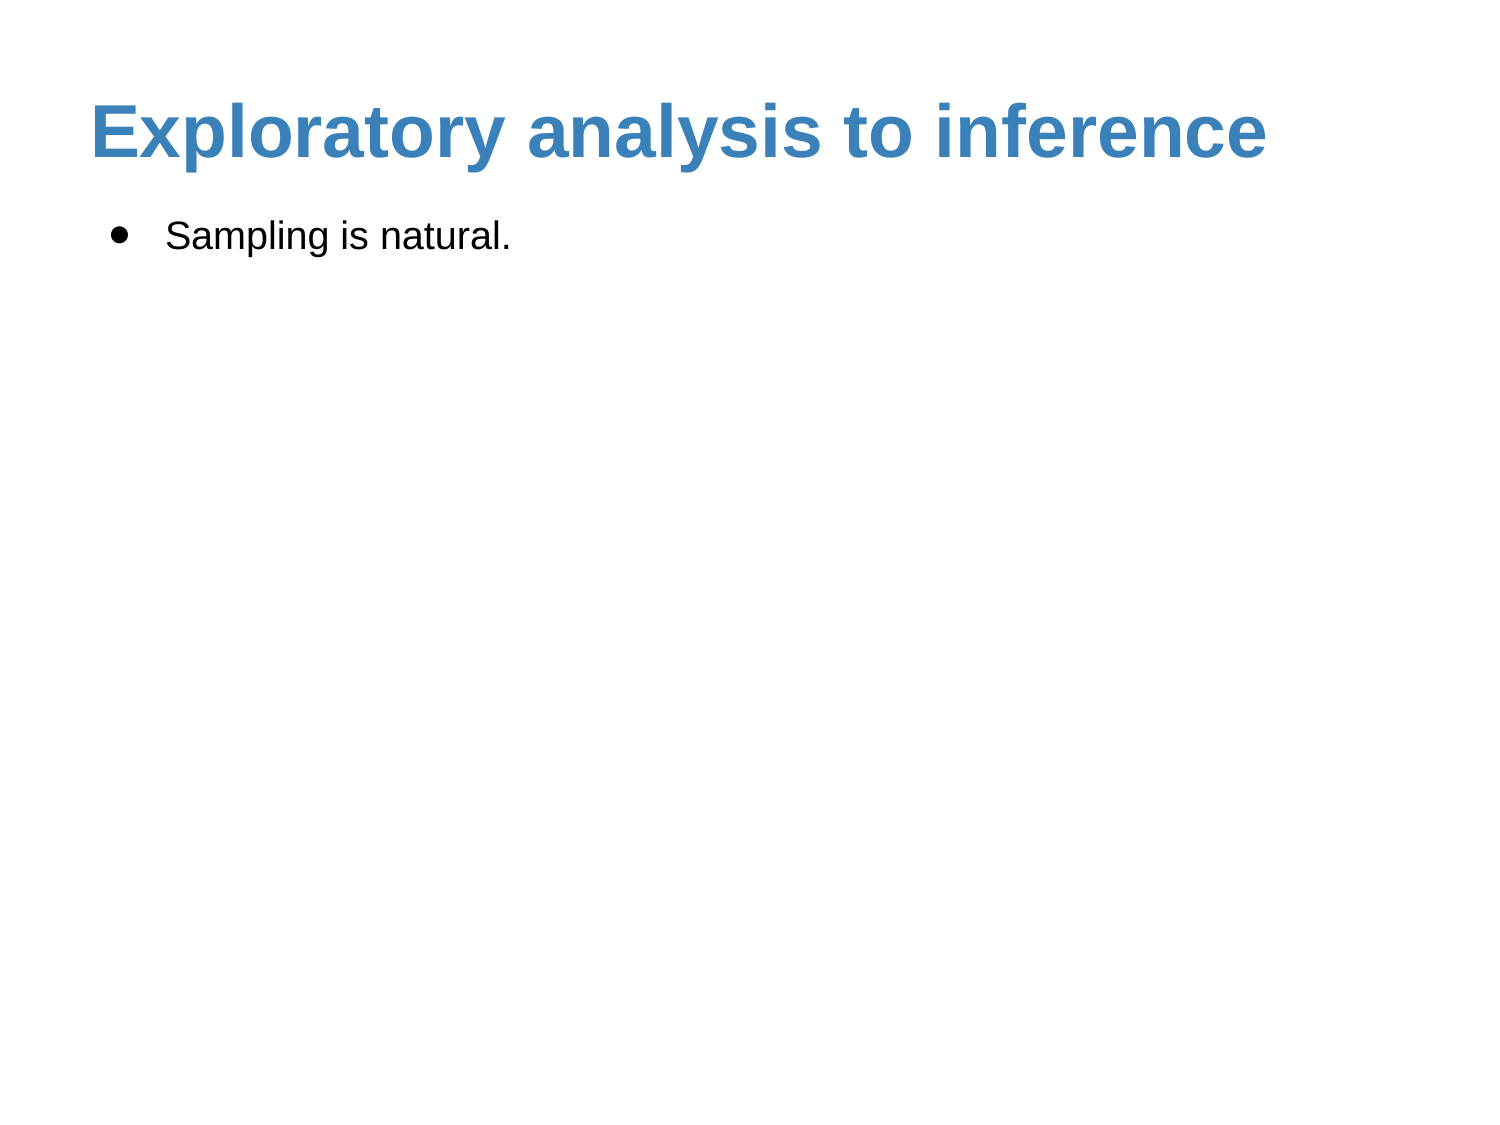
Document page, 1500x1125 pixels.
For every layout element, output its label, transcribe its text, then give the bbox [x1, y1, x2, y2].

title Exploratory analysis to inference [75, 0, 1425, 188]
list Sampling is natural. [75, 188, 1425, 610]
